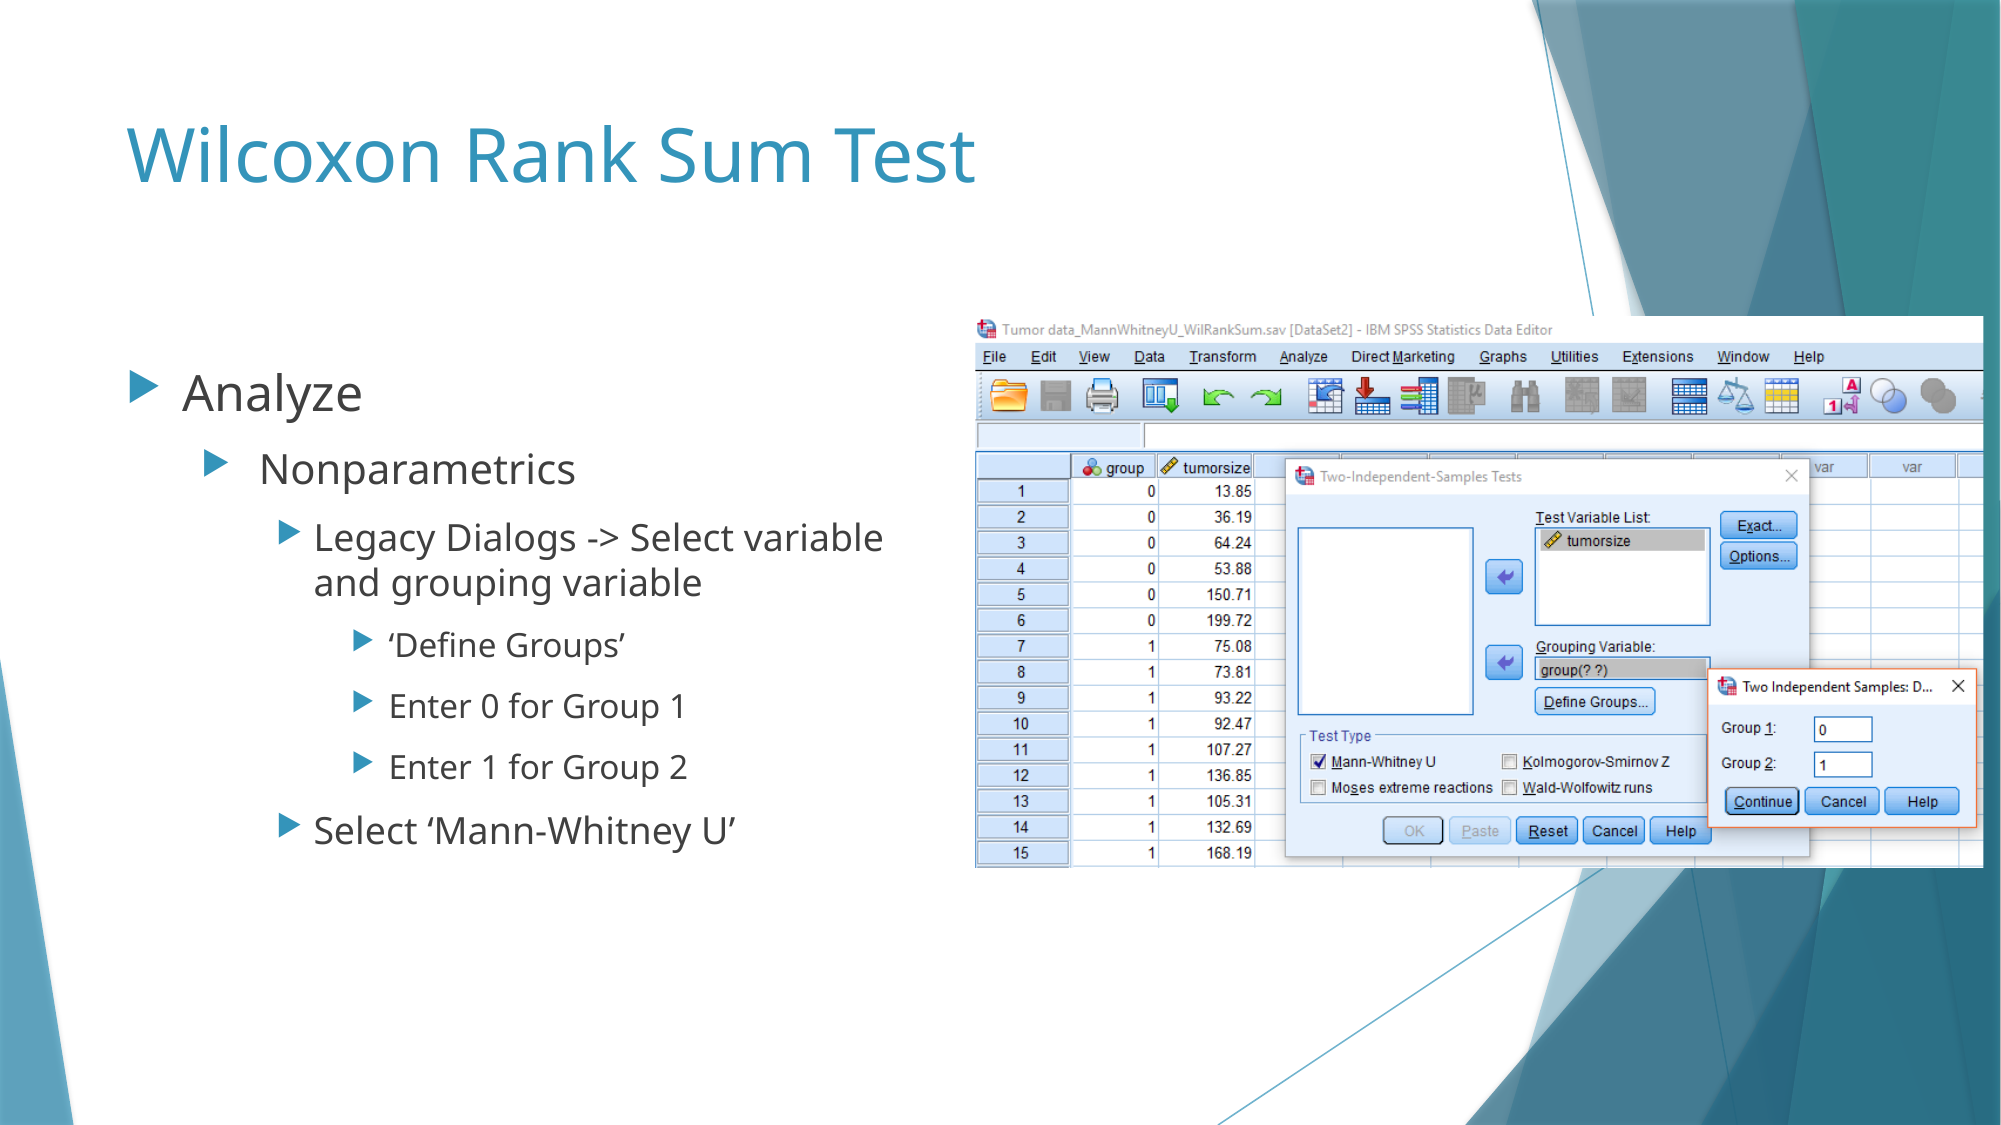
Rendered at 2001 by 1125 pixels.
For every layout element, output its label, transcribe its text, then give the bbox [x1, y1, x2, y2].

list Analyze Nonparametrics Legacy Dialogs -> Select variable and grouping variable ‘Define Groups’ Enter 0 for Group 1 Enter 1 for Group 2 Select ‘Mann-Whitney U’ [111, 354, 976, 992]
title Wilcoxon Rank Sum Test [111, 99, 1522, 317]
picture [974, 316, 1984, 869]
